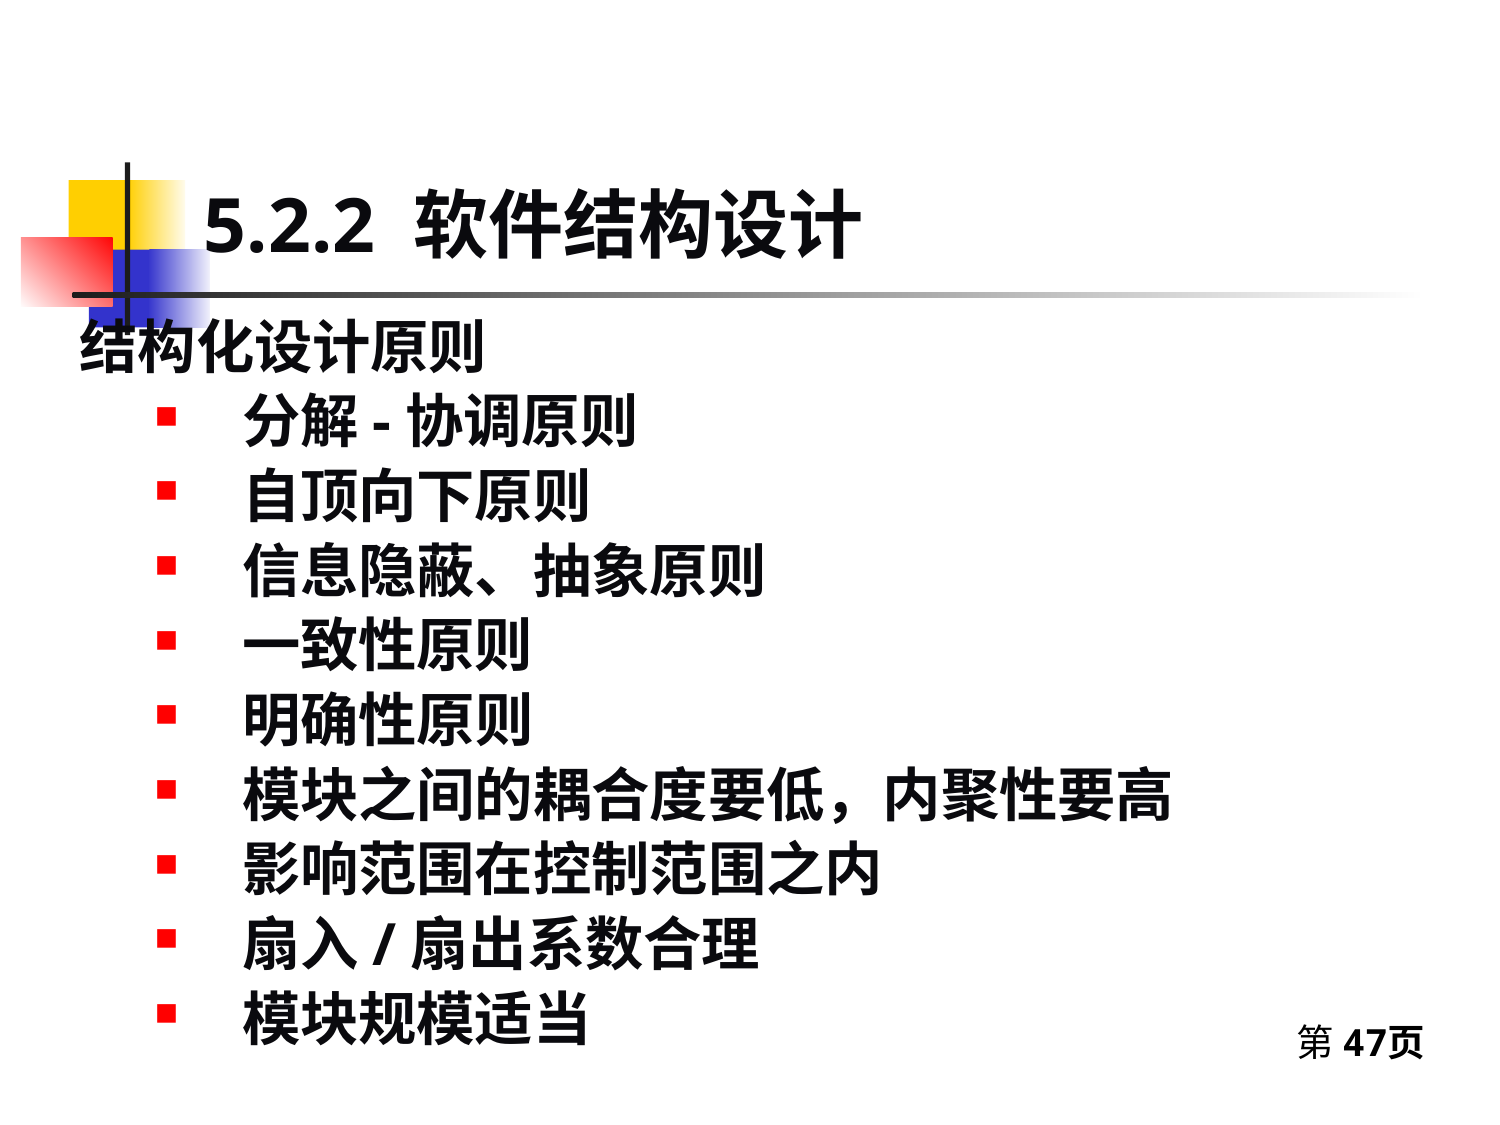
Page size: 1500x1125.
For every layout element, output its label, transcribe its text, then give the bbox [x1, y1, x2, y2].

title 5.2.2 软件结构设计 [188, 34, 1468, 276]
list 结构化设计原则 分解-协调原则 自顶向下原则 信息隐蔽、抽象原则 一致性原则 明确性原则 模块之间的耦合度要低，内聚性要高 影响范围在控制范围之内 扇入/扇出系数合理 模块规模适当 [64, 310, 1444, 1125]
